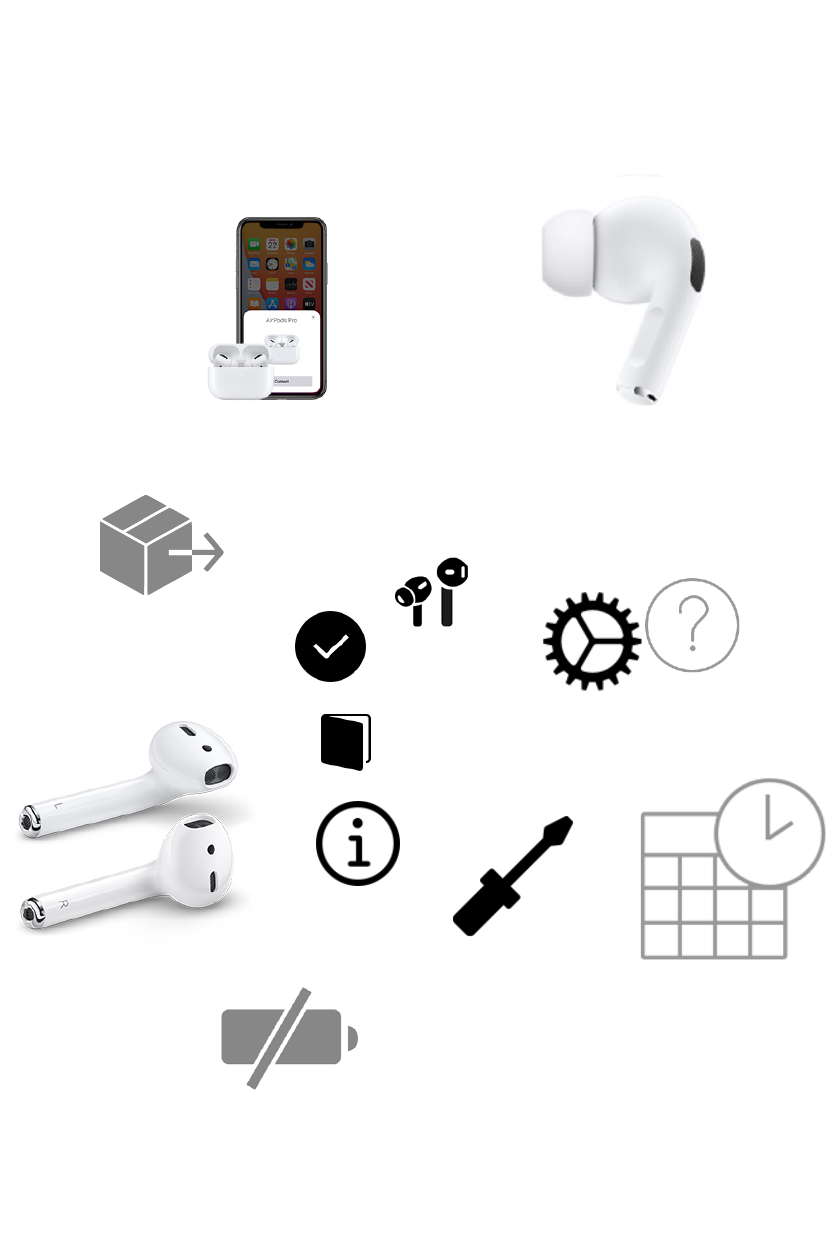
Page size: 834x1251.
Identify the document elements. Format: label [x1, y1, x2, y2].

picture [542, 571, 746, 693]
picture [627, 777, 827, 976]
picture [99, 494, 225, 596]
picture [315, 712, 375, 772]
picture [394, 553, 469, 627]
picture [451, 814, 576, 939]
picture [293, 609, 367, 683]
picture [316, 801, 401, 886]
picture [0, 693, 375, 1124]
picture [501, 174, 752, 425]
picture [165, 196, 391, 422]
